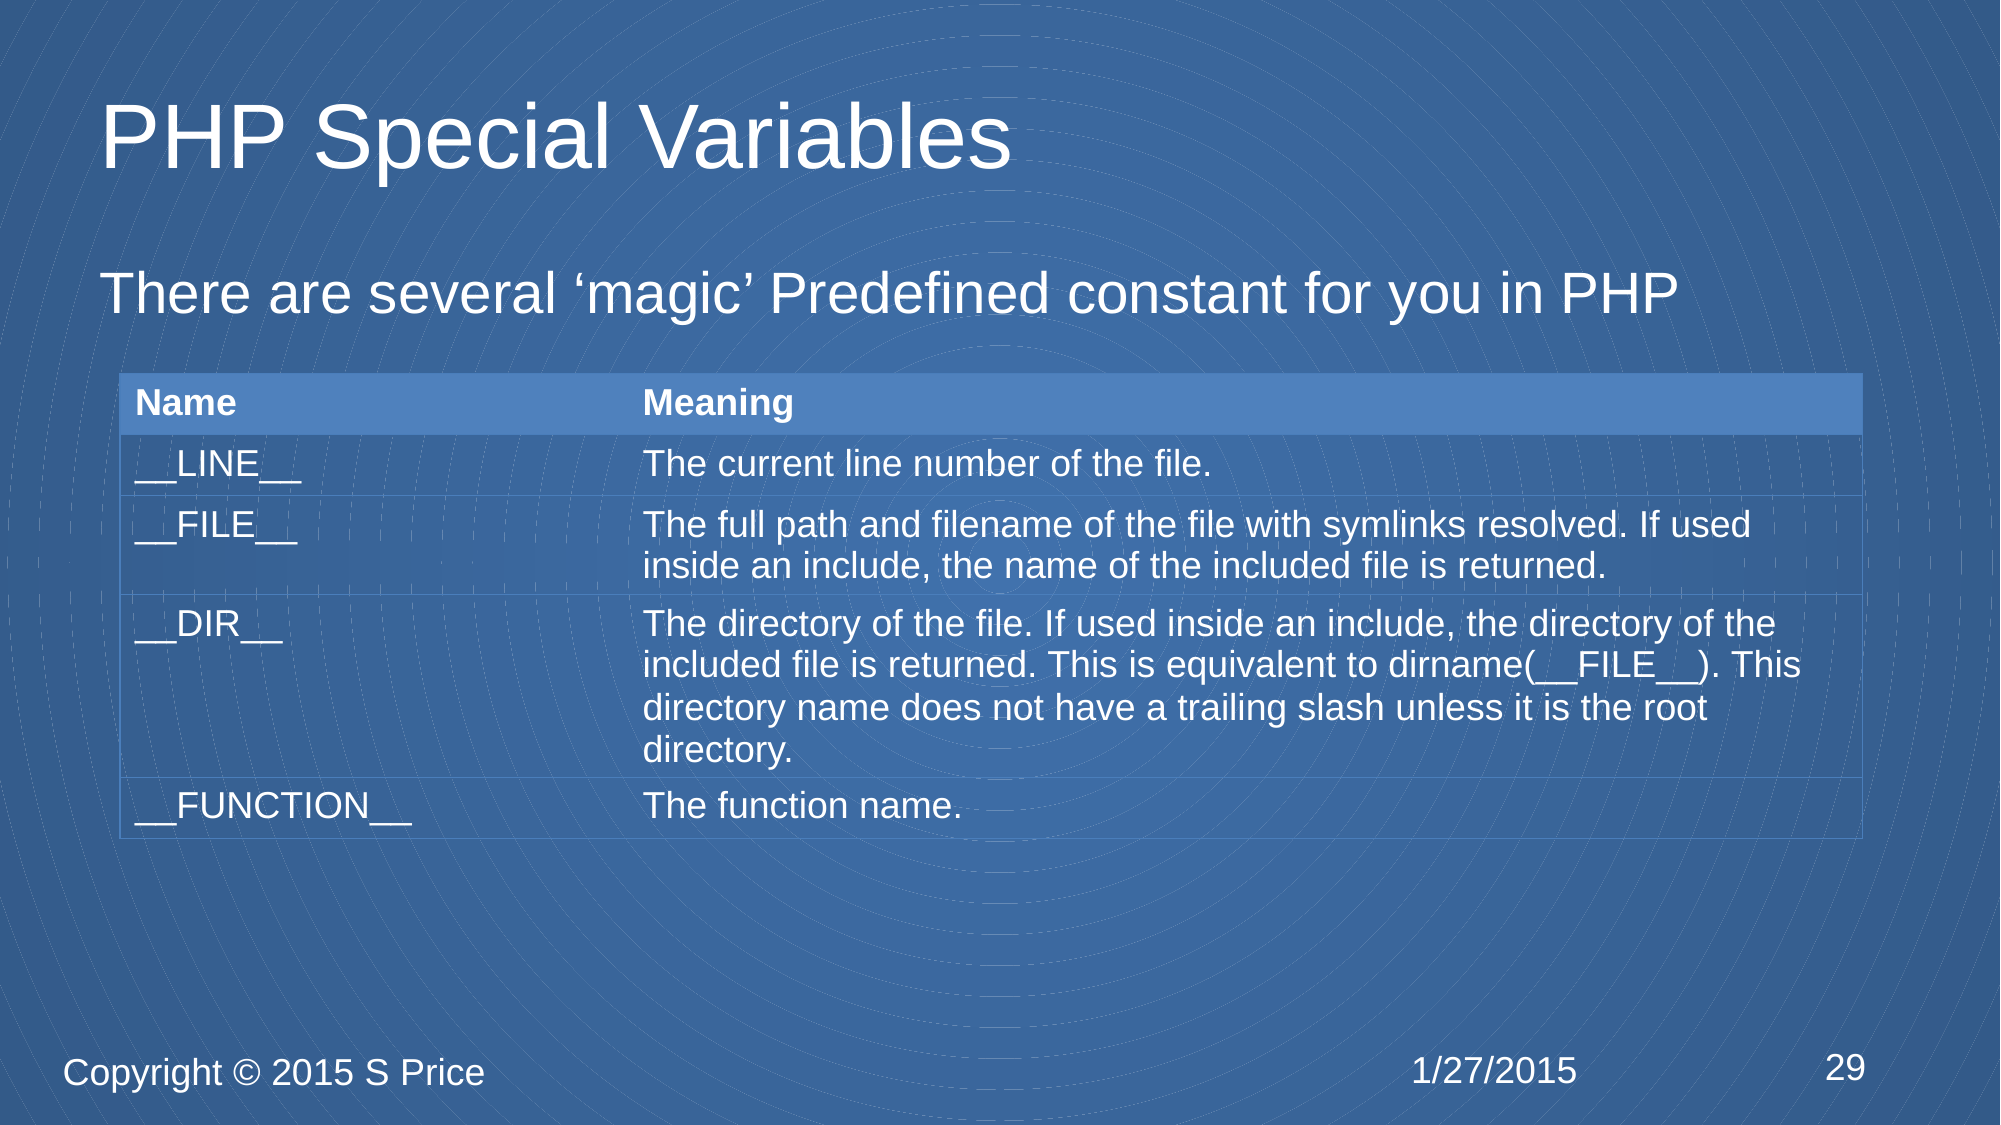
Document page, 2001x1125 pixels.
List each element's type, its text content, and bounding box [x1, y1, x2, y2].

table_cell __LINE__ [121, 435, 628, 495]
table_cell The function name. [628, 778, 1862, 838]
table_header Meaning [628, 374, 1862, 434]
table_cell __FUNCTION__ [121, 778, 628, 838]
table_cell The directory of the file. If used inside an include, the directory of the included file is returned. This is equivalent to dirname(__FILE__). This directory name does not have a trailing slash unless it is the root directory. [628, 595, 1862, 777]
table_cell __FILE__ [121, 496, 628, 594]
table_cell The full path and filename of the file with symlinks resolved. If used inside an include, the name of the included file is returned. [628, 496, 1862, 594]
slide_number 29 [1810, 1034, 1901, 1097]
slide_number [1396, 1038, 1659, 1100]
table_header Name [121, 374, 628, 434]
table_cell The current line number of the file. [628, 435, 1862, 495]
title PHP Special Variables [99, 44, 1900, 233]
table_cell __DIR__ [121, 595, 628, 777]
footer Copyright © 2015 S Price [48, 1039, 1397, 1101]
subtitle There are several ‘magic’ Predefined constant for you in PHP [99, 263, 1900, 374]
